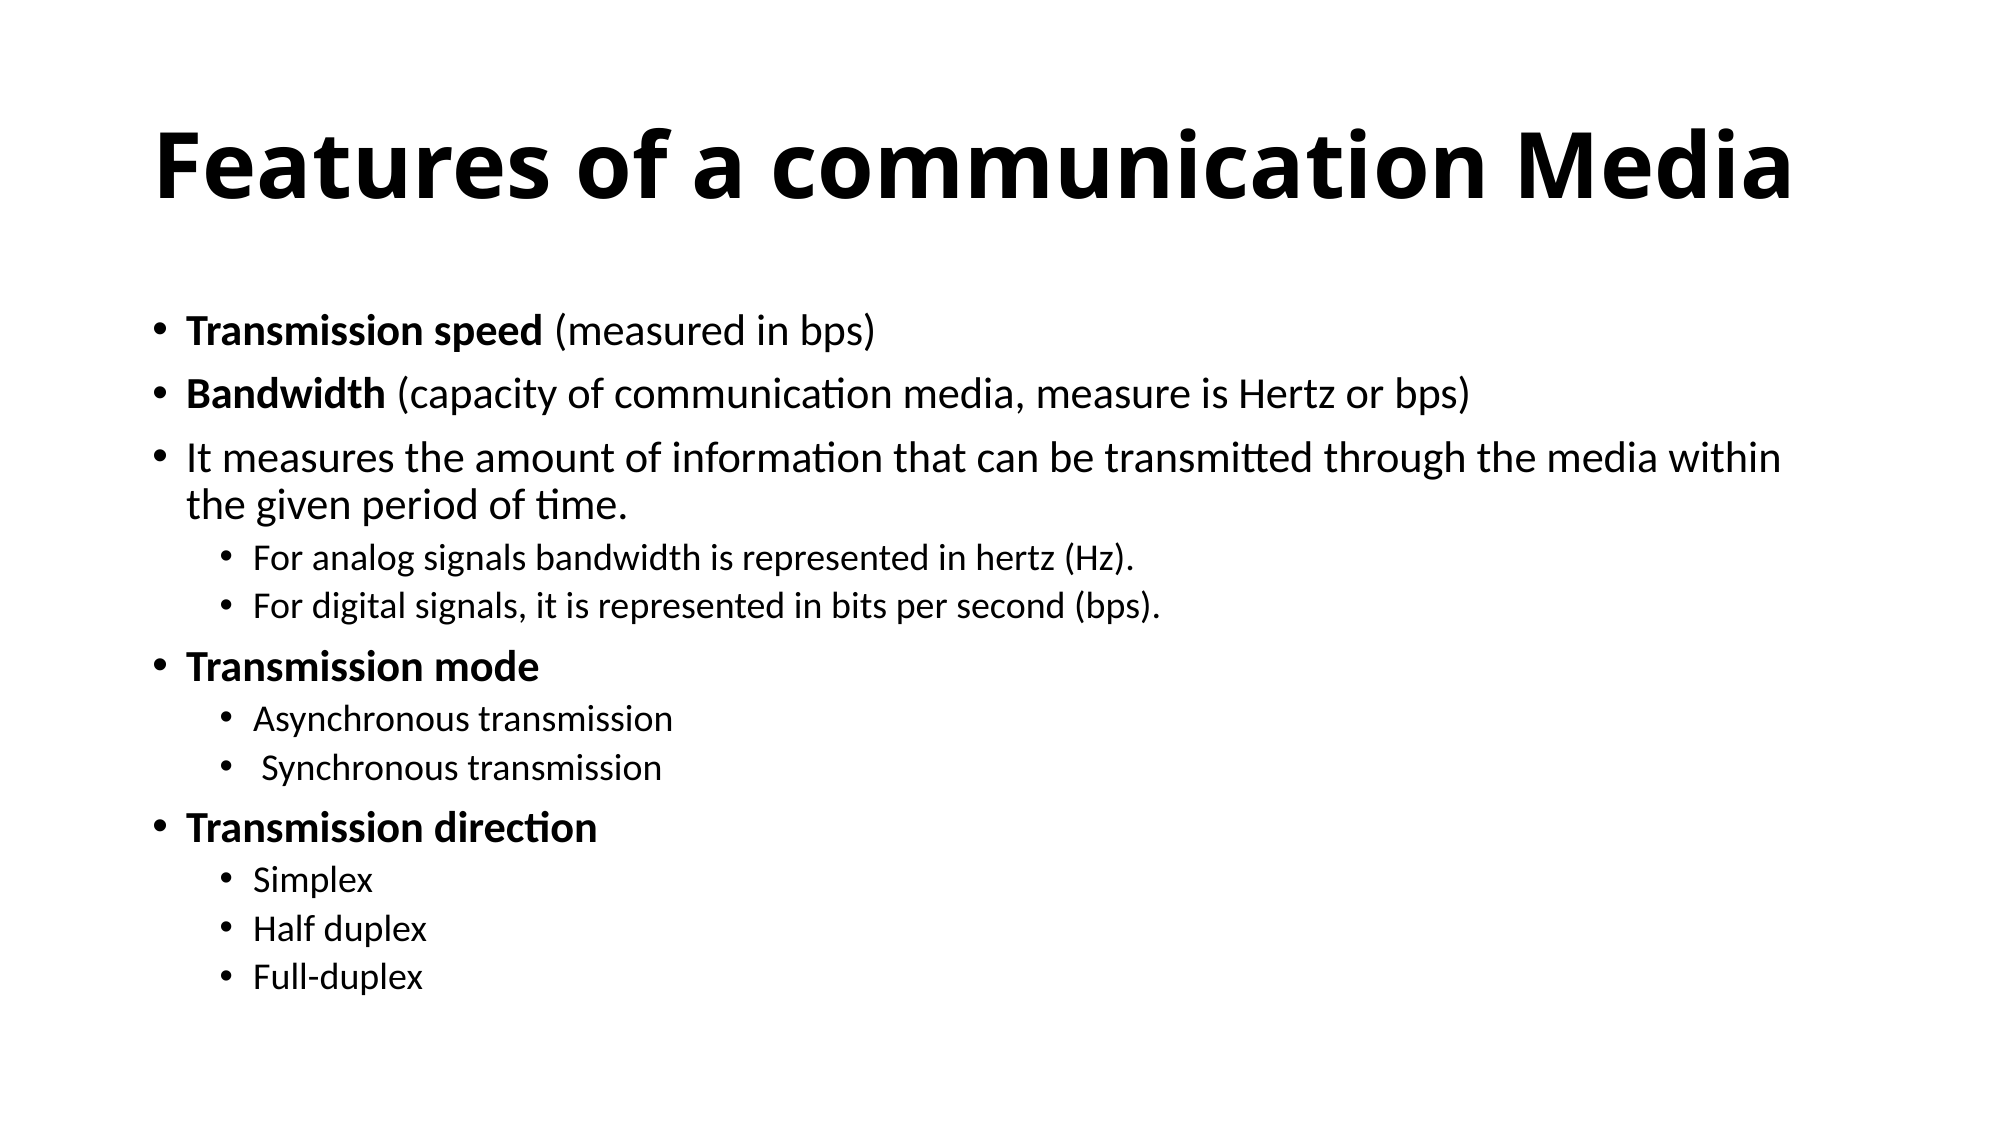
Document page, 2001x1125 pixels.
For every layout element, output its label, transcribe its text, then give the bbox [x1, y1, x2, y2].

title Features of a communication Media [137, 59, 1863, 278]
list Transmission speed (measured in bps) Bandwidth (capacity of communication media, measure is Hertz or bps) It measures the amount of information that can be transmitted through the media within the given period of time. For analog signals bandwidth is represented in hertz (Hz). For digital signals, it is represented in bits per second (bps). Transmission mode Asynchronous transmission Synchronous transmission Transmission direction Simplex Half duplex Full-duplex [137, 299, 1863, 1014]
